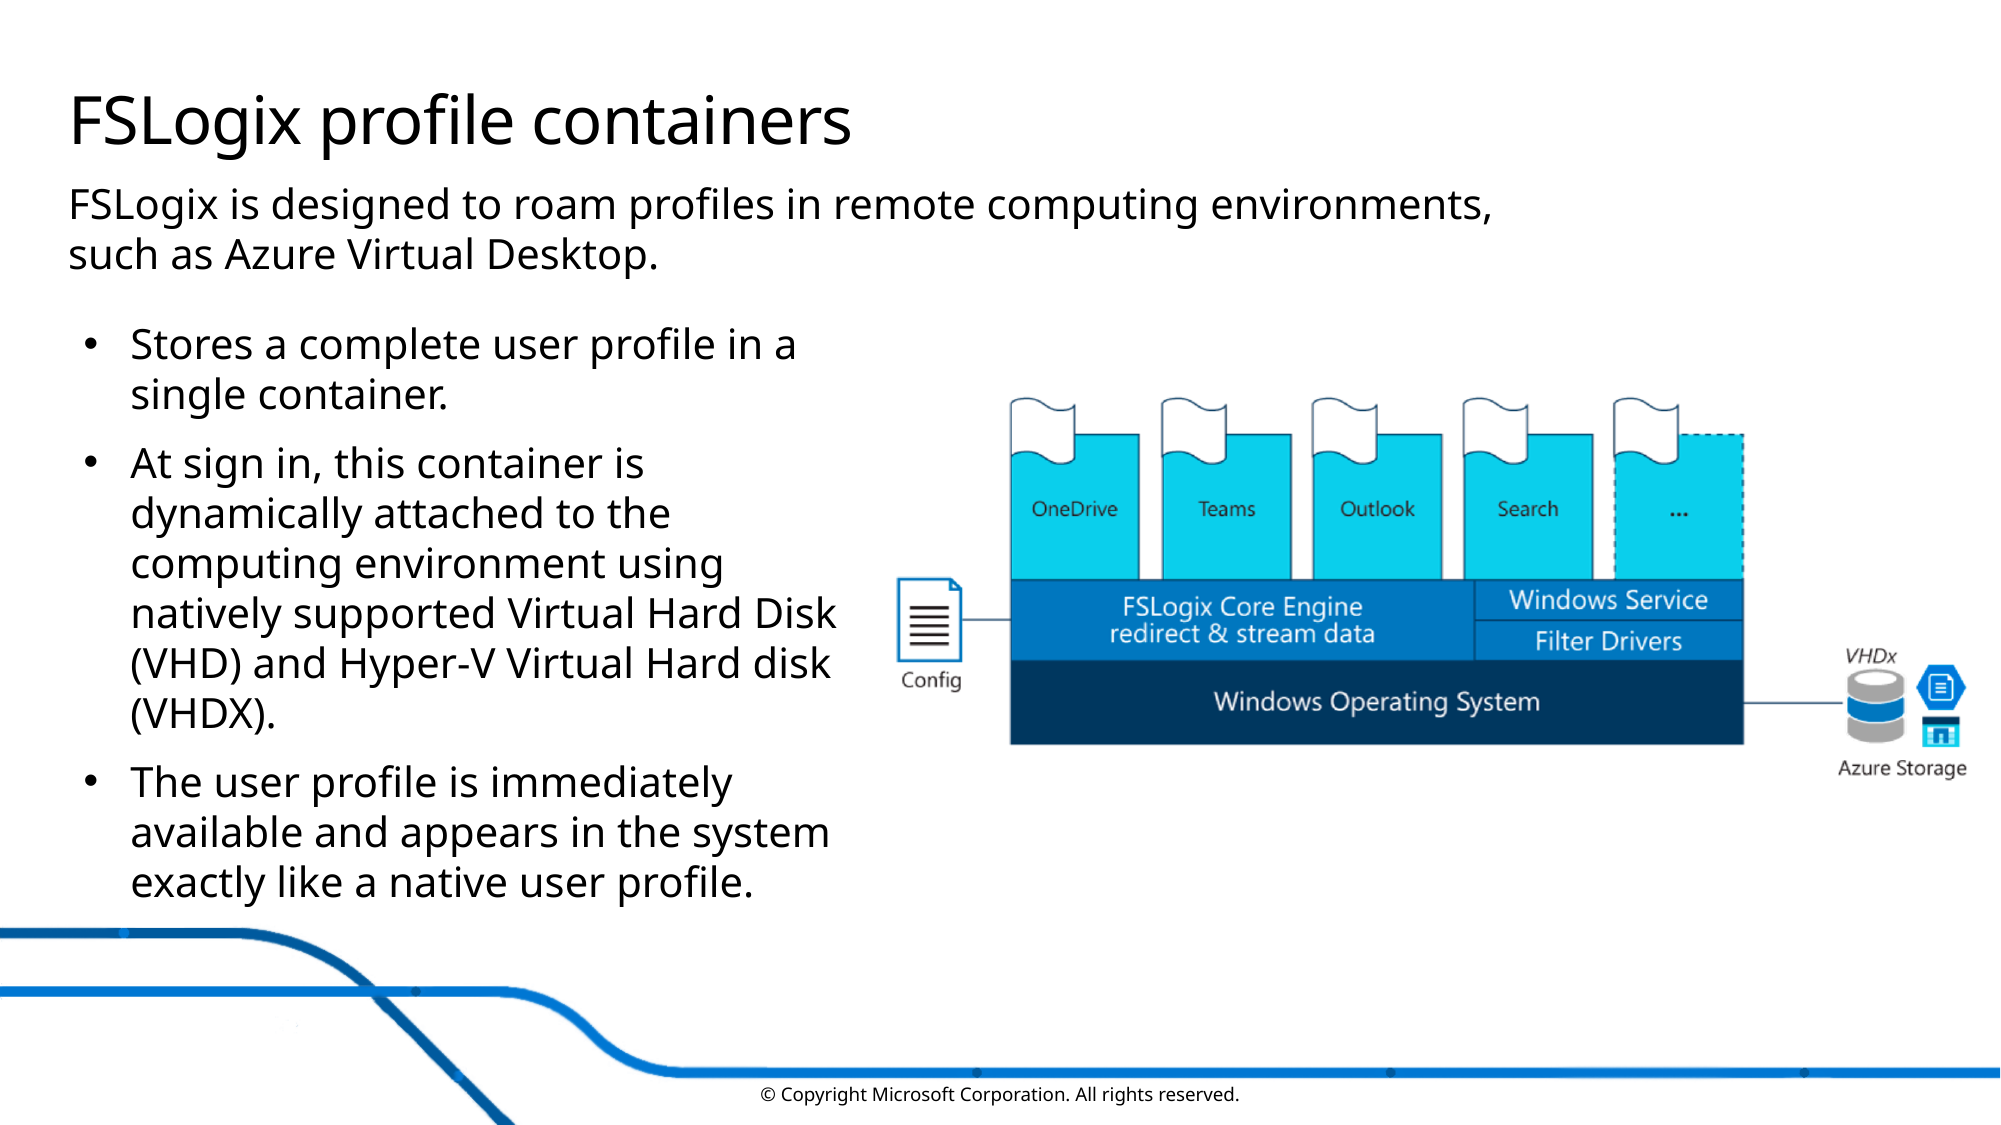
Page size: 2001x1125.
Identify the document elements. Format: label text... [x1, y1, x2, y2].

text_box Stores a complete user profile in a single container. At sign in, this container is dynamically attached to the computing environment using natively supported Virtual Hard Disk (VHD) and Hyper-V Virtual Hard disk (VHDX). The user profile is immediately available and appears in the system exactly like a native user profile. [68, 310, 856, 913]
title FSLogix profile containers [68, 72, 1930, 184]
picture [0, 0, 2001, 1125]
text_box FSLogix is designed to roam profiles in remote computing environments, such as Azure Virtual Desktop. [53, 170, 1583, 286]
